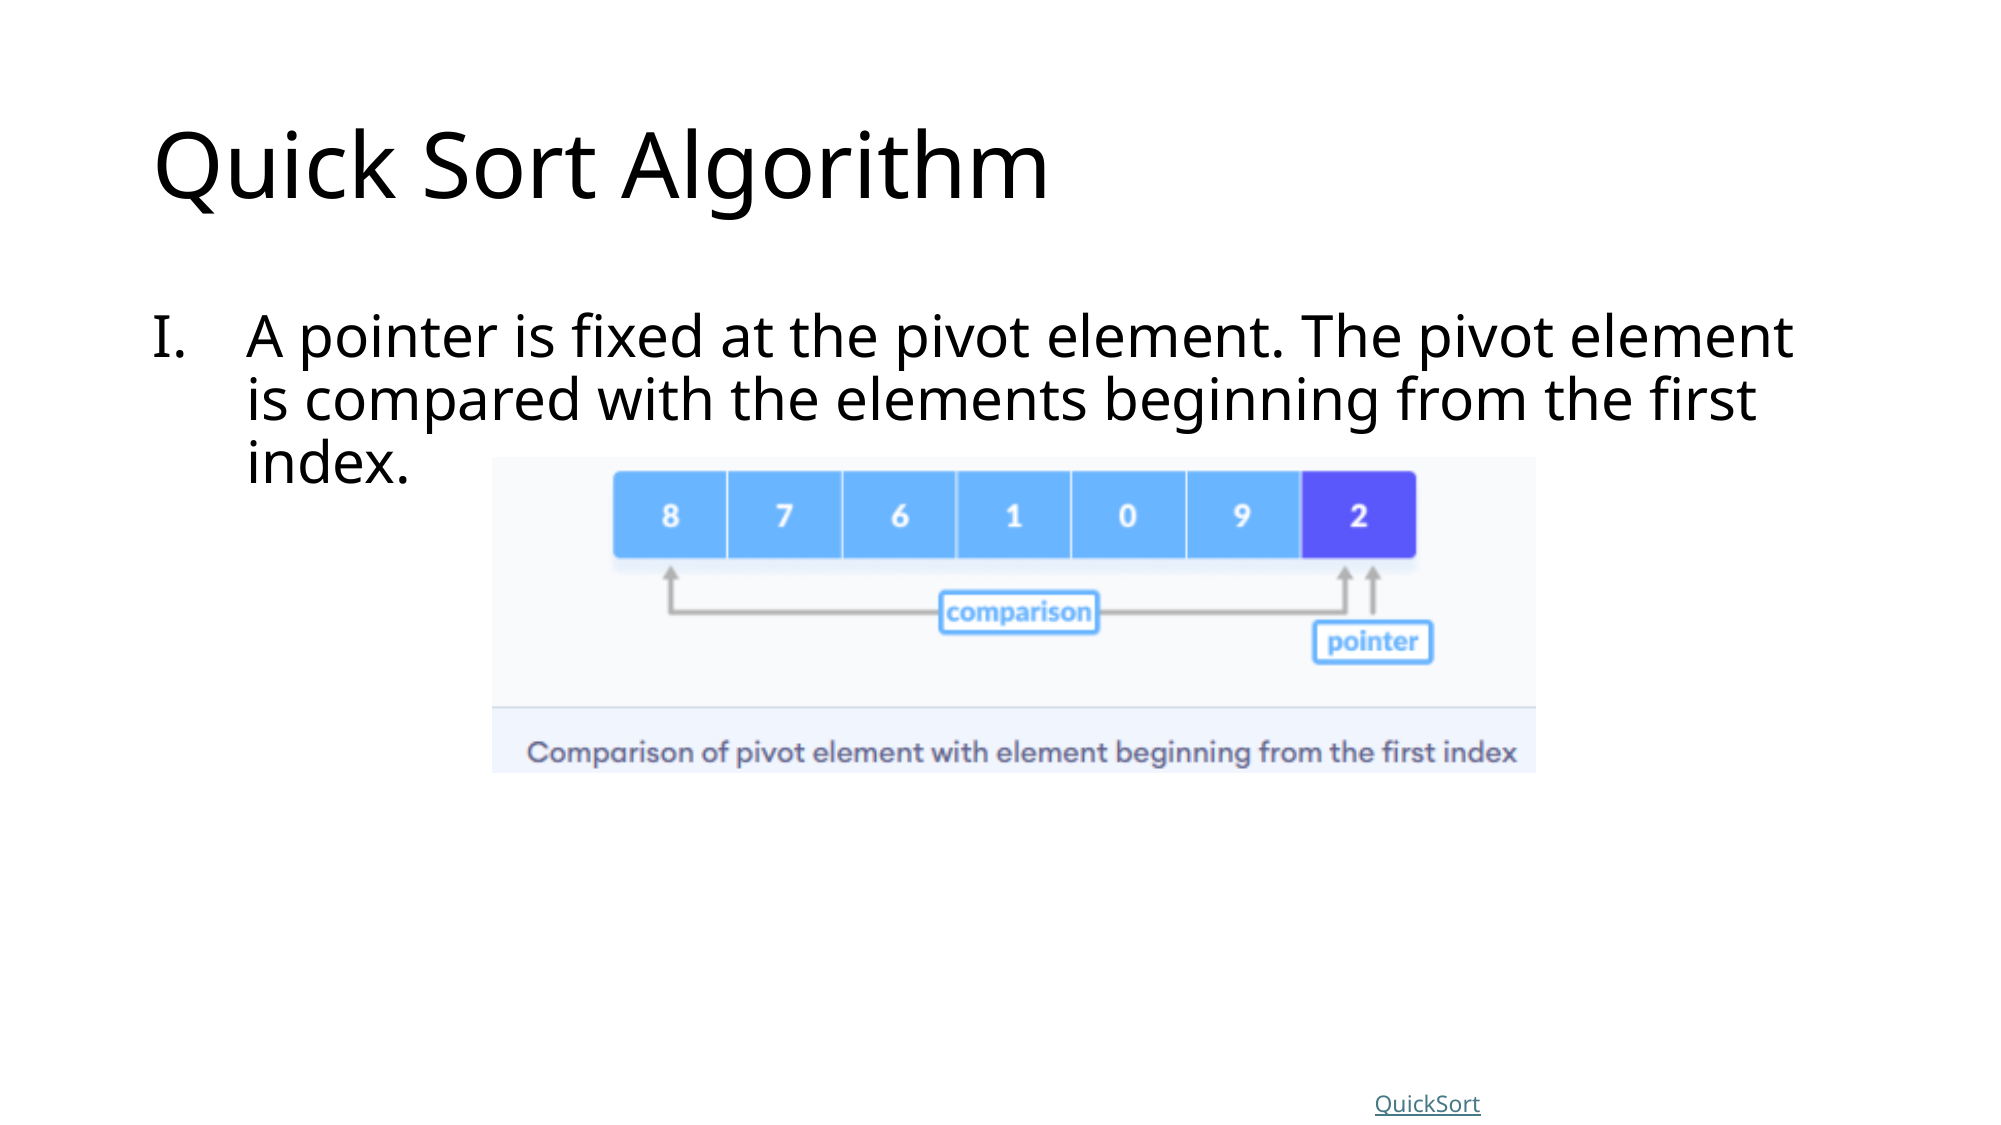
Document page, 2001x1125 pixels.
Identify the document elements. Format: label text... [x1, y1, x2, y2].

picture [492, 457, 1536, 773]
title Quick Sort Algorithm [137, 59, 1863, 278]
list A pointer is fixed at the pivot element. The pivot element is compared with the elements beginning from the first index. [137, 299, 1863, 1014]
text_box QuickSort (With Code in Python/C++/Java/C) (programiz.com) [1359, 1082, 2000, 1125]
